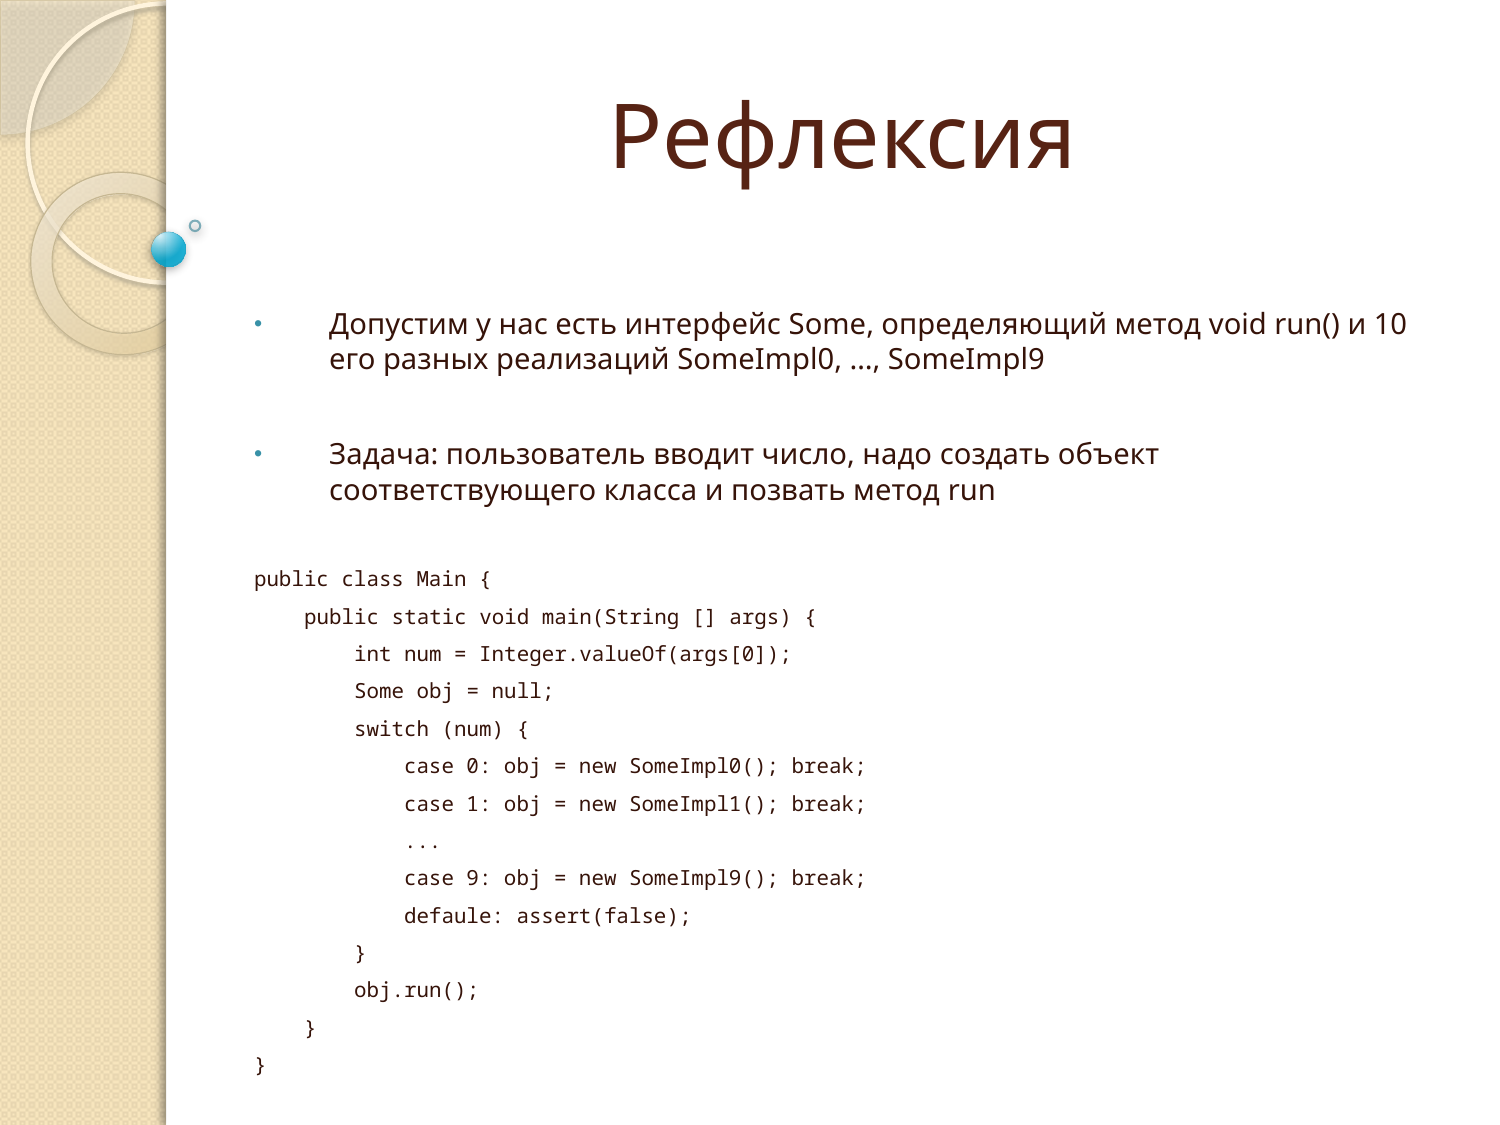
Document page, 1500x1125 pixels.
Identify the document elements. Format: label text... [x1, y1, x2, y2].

title Рефлексия [234, 54, 1450, 195]
subtitle Допустим у нас есть интерфейс Some, определяющий метод void run() и 10 его разных реализаций SomeImpl0, …, SomeImpl9 Задача: пользователь вводит число, надо создать объект соответствующего класса и позвать метод run public class Main { public static void main(String [] args) { int num = Integer.valueOf(args[0]); Some obj = null; switch (num) { case 0: obj = new SomeImpl0(); break; case 1: obj = new SomeImpl1(); break; ... case 9: obj = new SomeImpl9(); break; defaule: assert(false); } obj.run(); } } [234, 305, 1450, 1094]
